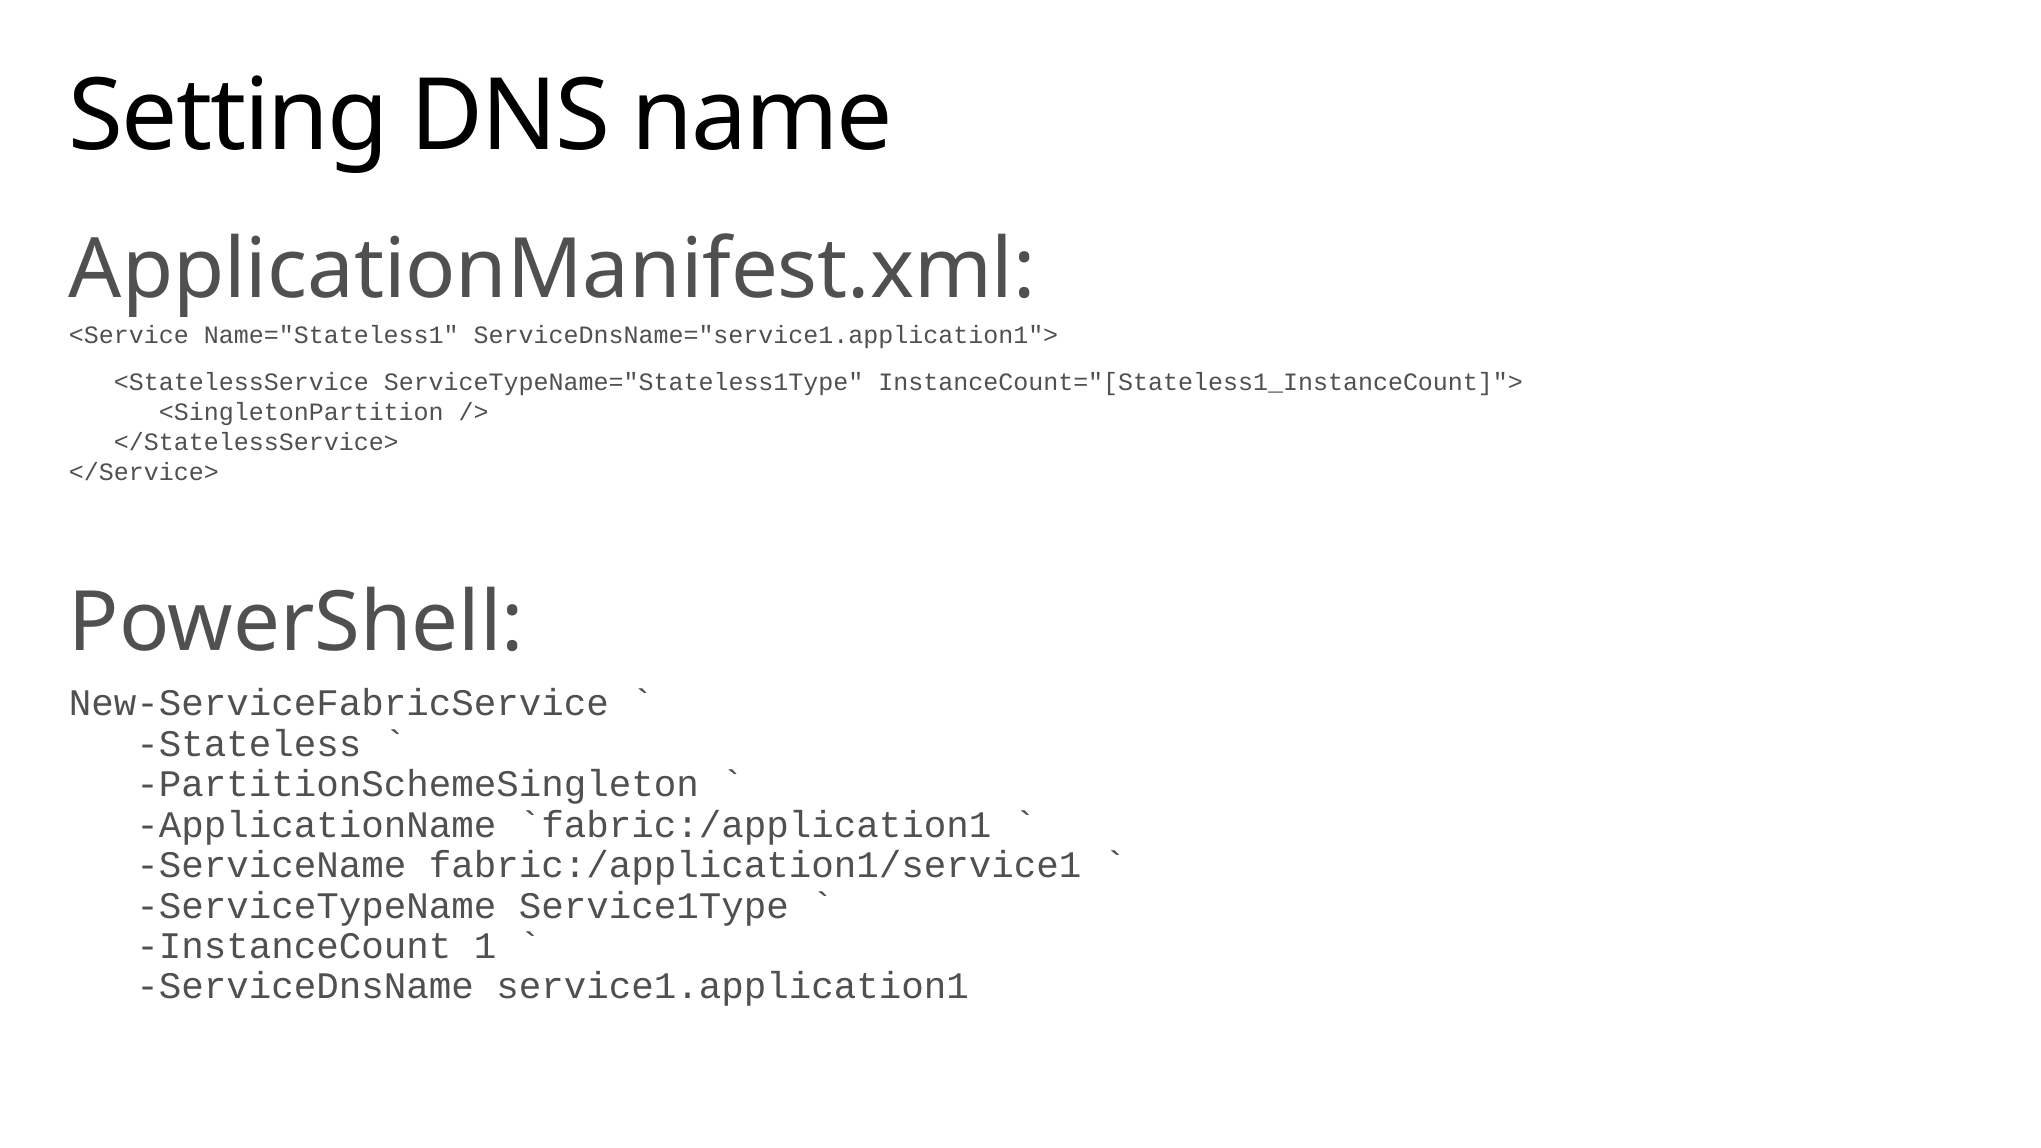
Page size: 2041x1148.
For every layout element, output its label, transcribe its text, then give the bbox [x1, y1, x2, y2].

list ApplicationManifest.xml: <Service Name="Stateless1" ServiceDnsName="service1.application1"> <StatelessService ServiceTypeName="Stateless1Type" InstanceCount="[Stateless1_InstanceCount]"> <SingletonPartition /> </StatelessService> </Service> PowerShell: New-ServiceFabricService ` -Stateless ` -PartitionSchemeSingleton ` -ApplicationName `fabric:/application1 ` -ServiceName fabric:/application1/service1 ` -ServiceTypeName Service1Type ` -InstanceCount 1 ` -ServiceDnsName service1.application1 [45, 198, 1996, 1113]
title Setting DNS name [45, 48, 1996, 198]
